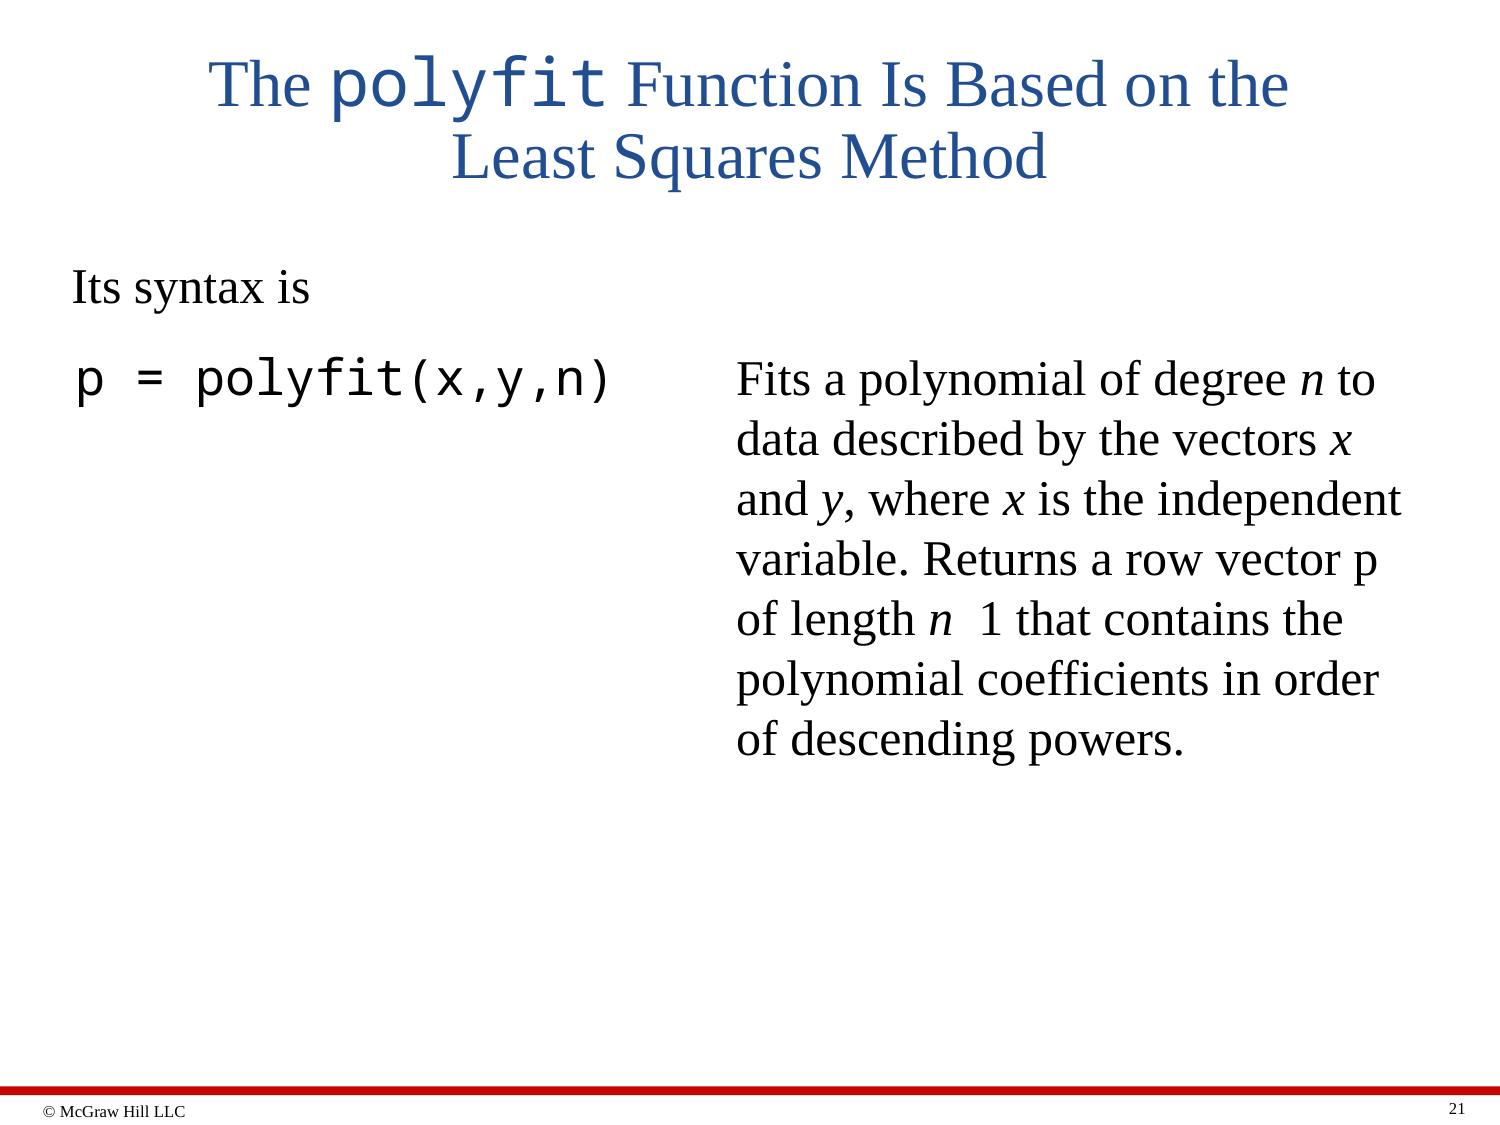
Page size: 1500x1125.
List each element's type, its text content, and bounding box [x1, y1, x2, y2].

list Its syntax is [56, 246, 1444, 347]
slide_number 21 [1415, 1094, 1474, 1122]
title The polyfit Function Is Based on the Least Squares Method [139, 22, 1361, 221]
list p = polyfit(x,y,n) [60, 337, 655, 419]
